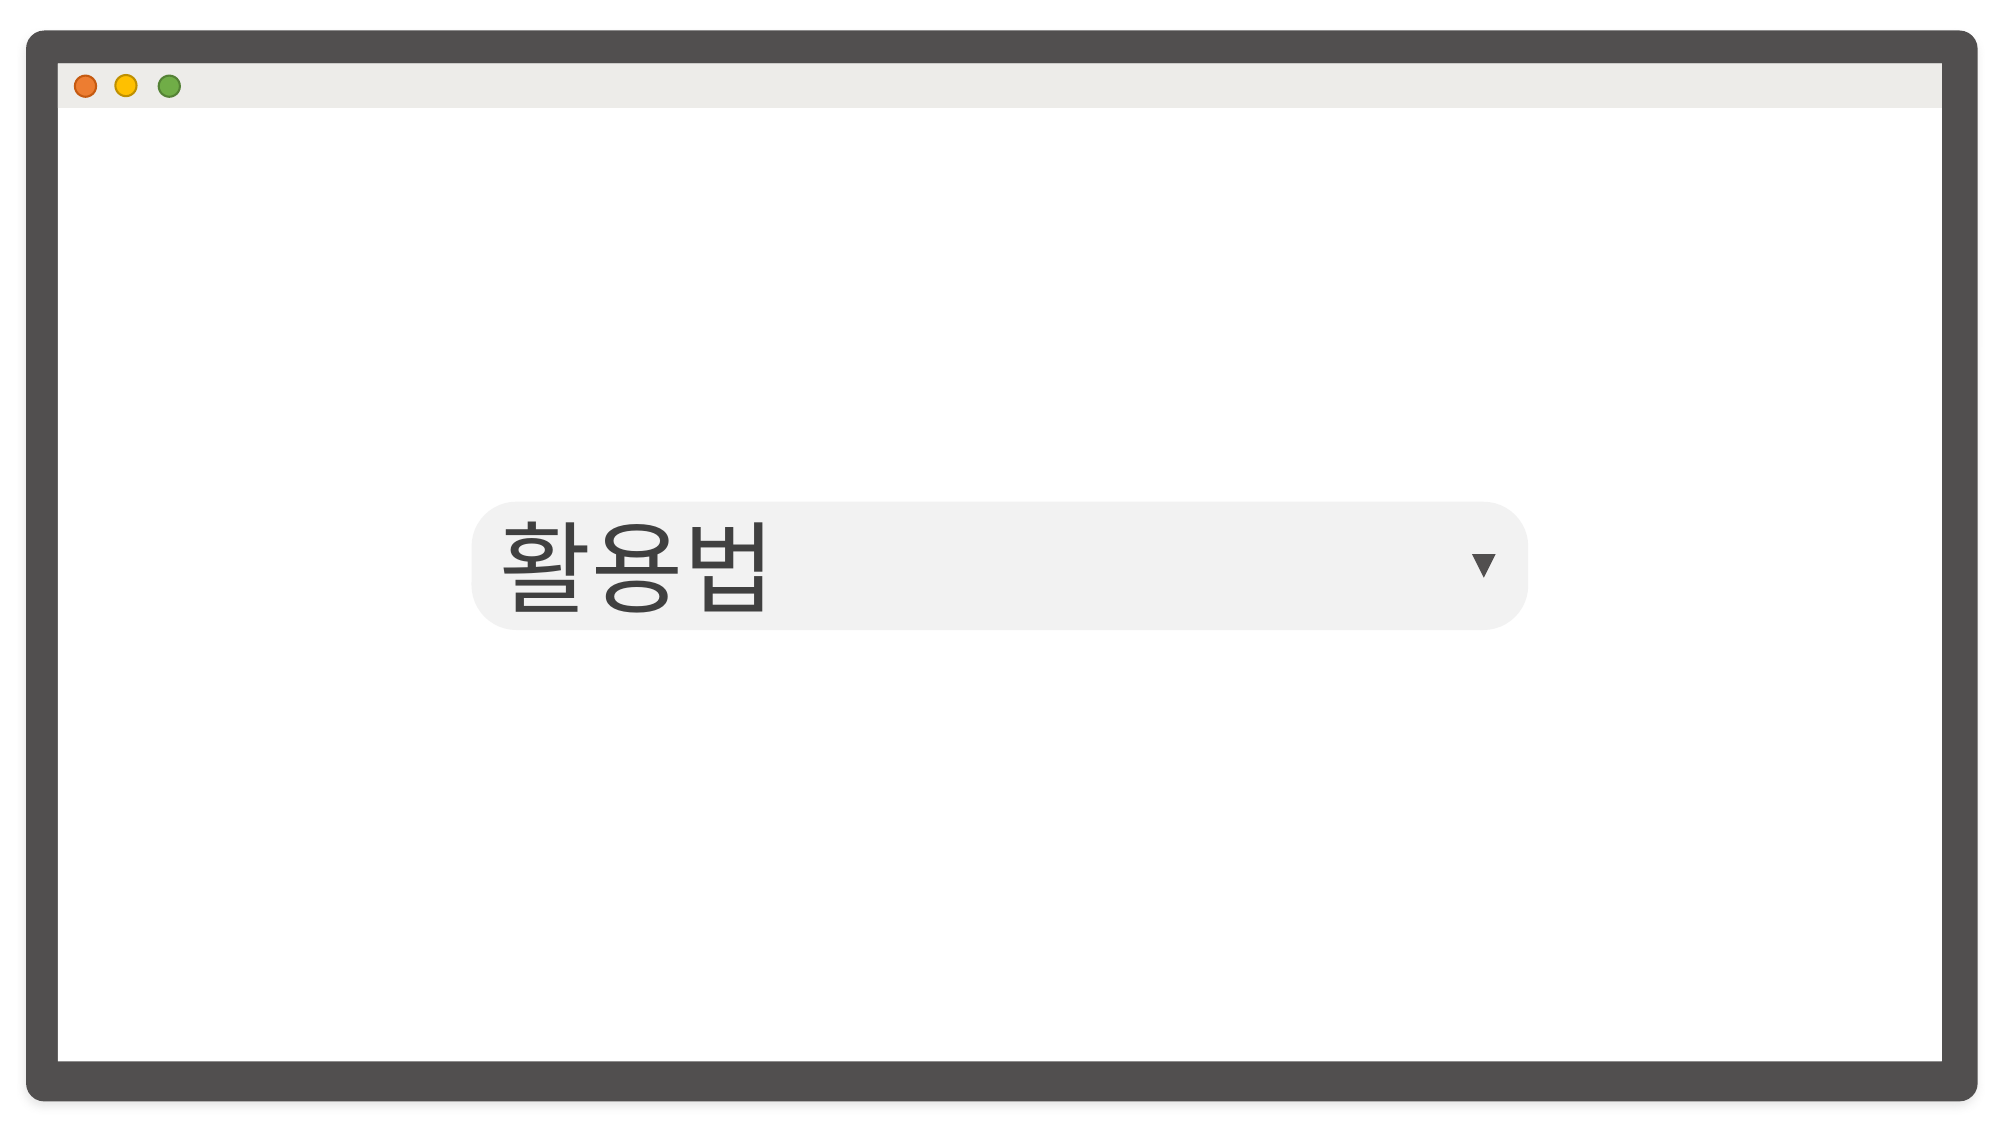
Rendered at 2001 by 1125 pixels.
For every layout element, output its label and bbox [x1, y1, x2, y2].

text_box [26, 30, 1978, 1102]
